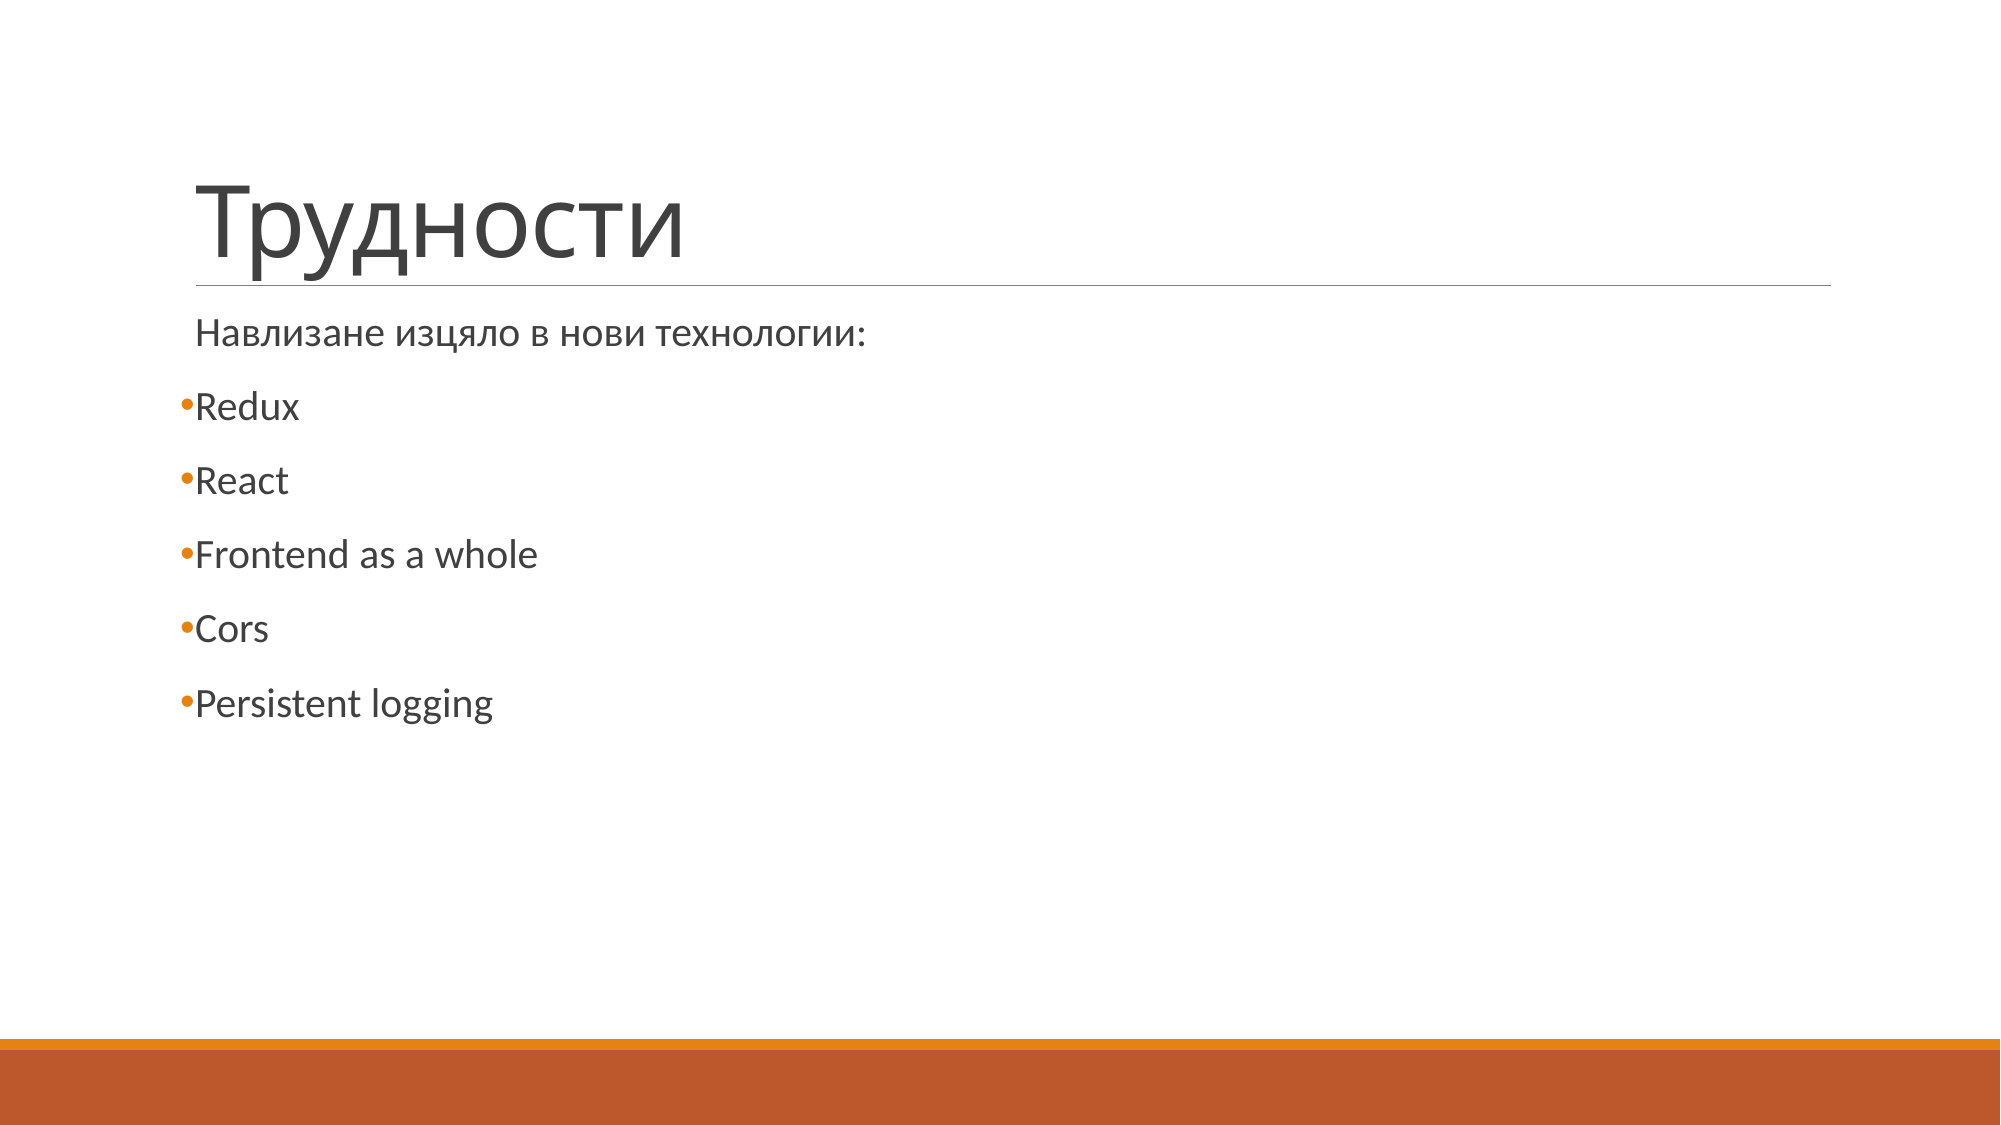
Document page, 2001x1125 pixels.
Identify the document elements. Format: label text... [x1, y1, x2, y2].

title Трудности [180, 47, 1830, 285]
list Навлизане изцяло в нови технологии: Redux React Frontend as a whole Cors Persistent logging [180, 302, 1830, 963]
